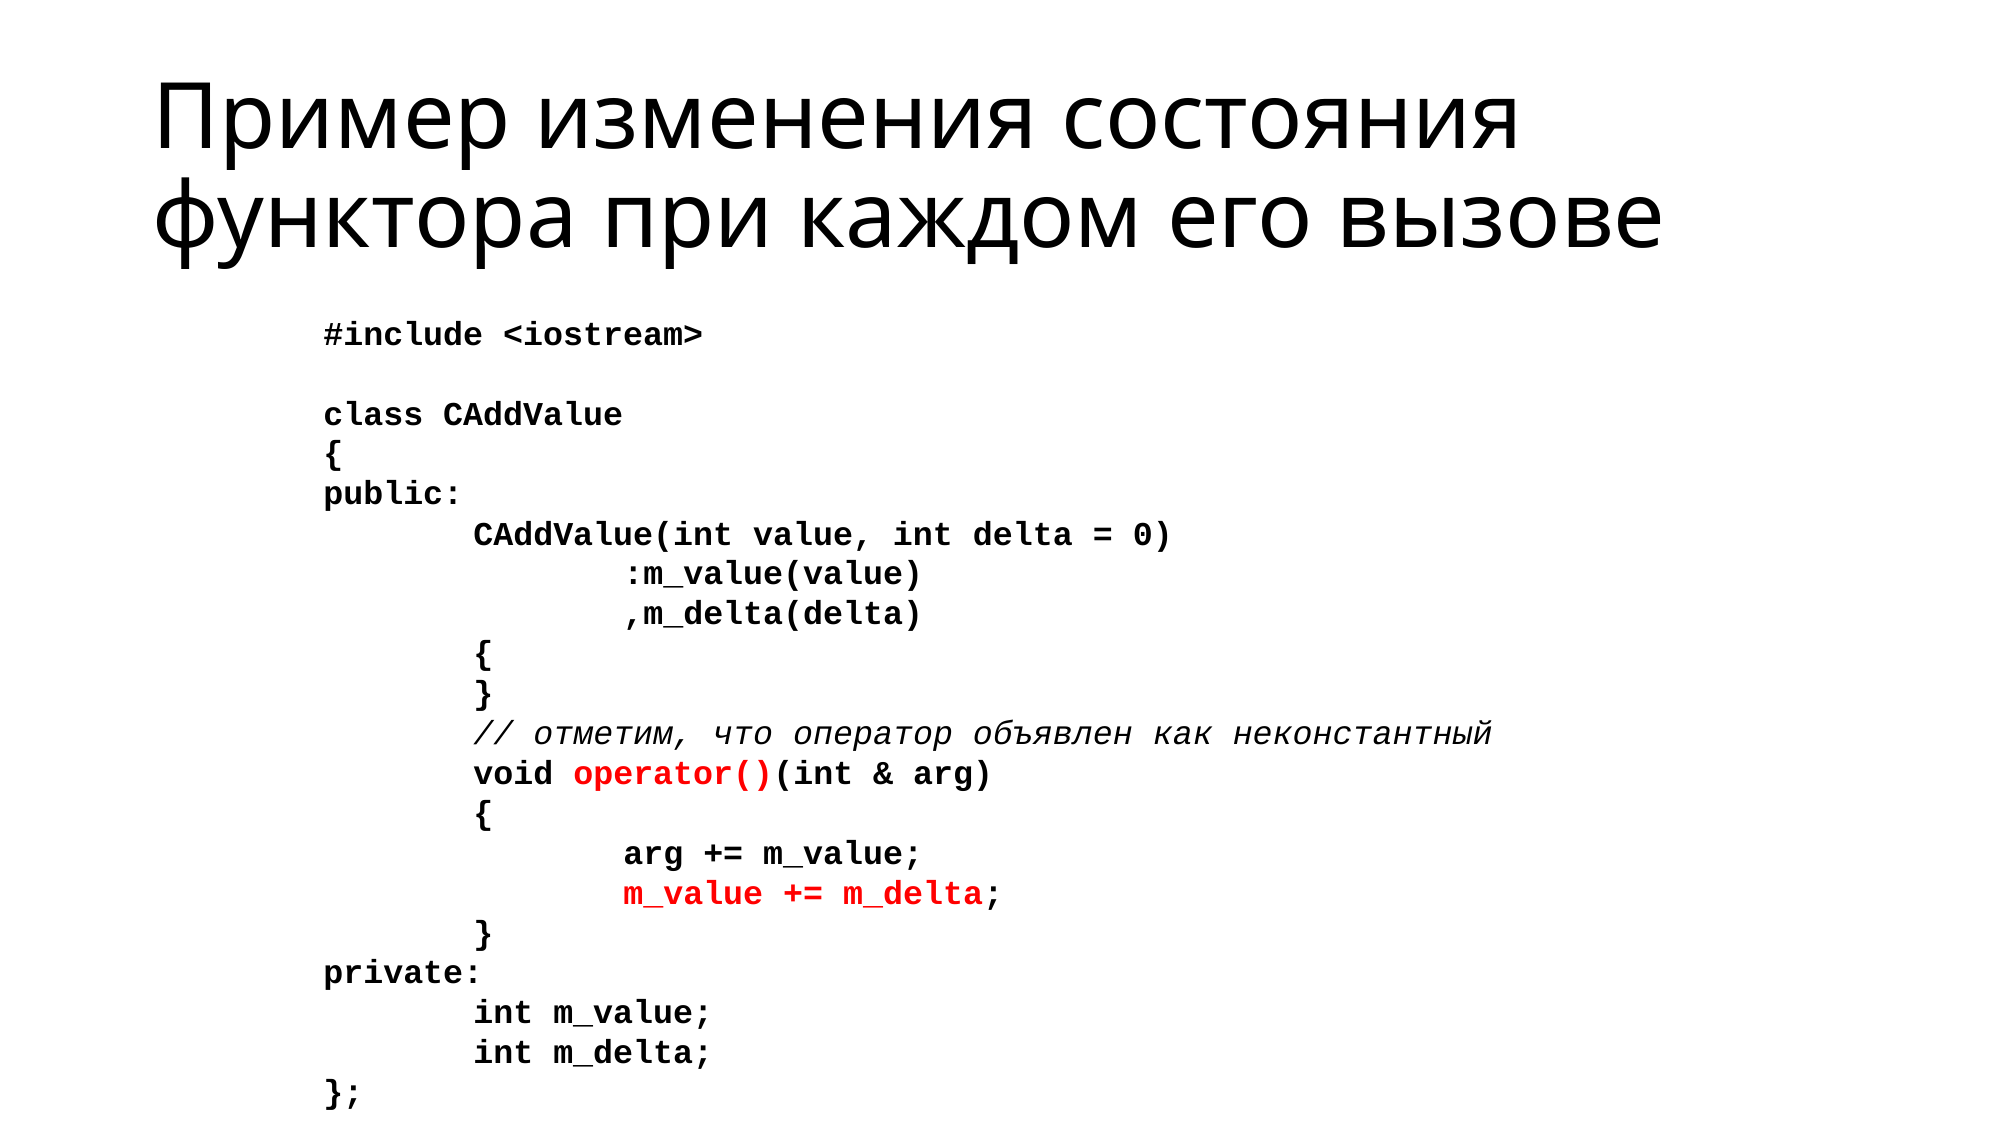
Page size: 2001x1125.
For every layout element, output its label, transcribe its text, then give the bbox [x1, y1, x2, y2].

title Пример изменения состояния функтора при каждом его вызове [137, 59, 1863, 278]
text_box #include <iostream> class CAddValue { public: CAddValue(int value, int delta = 0) :m_value(value) ,m_delta(delta) { } // отметим, что оператор объявлен как неконстантный void operator()(int & arg) { arg += m_value; m_value += m_delta; } private: int m_value; int m_delta; }; [308, 304, 1703, 1118]
